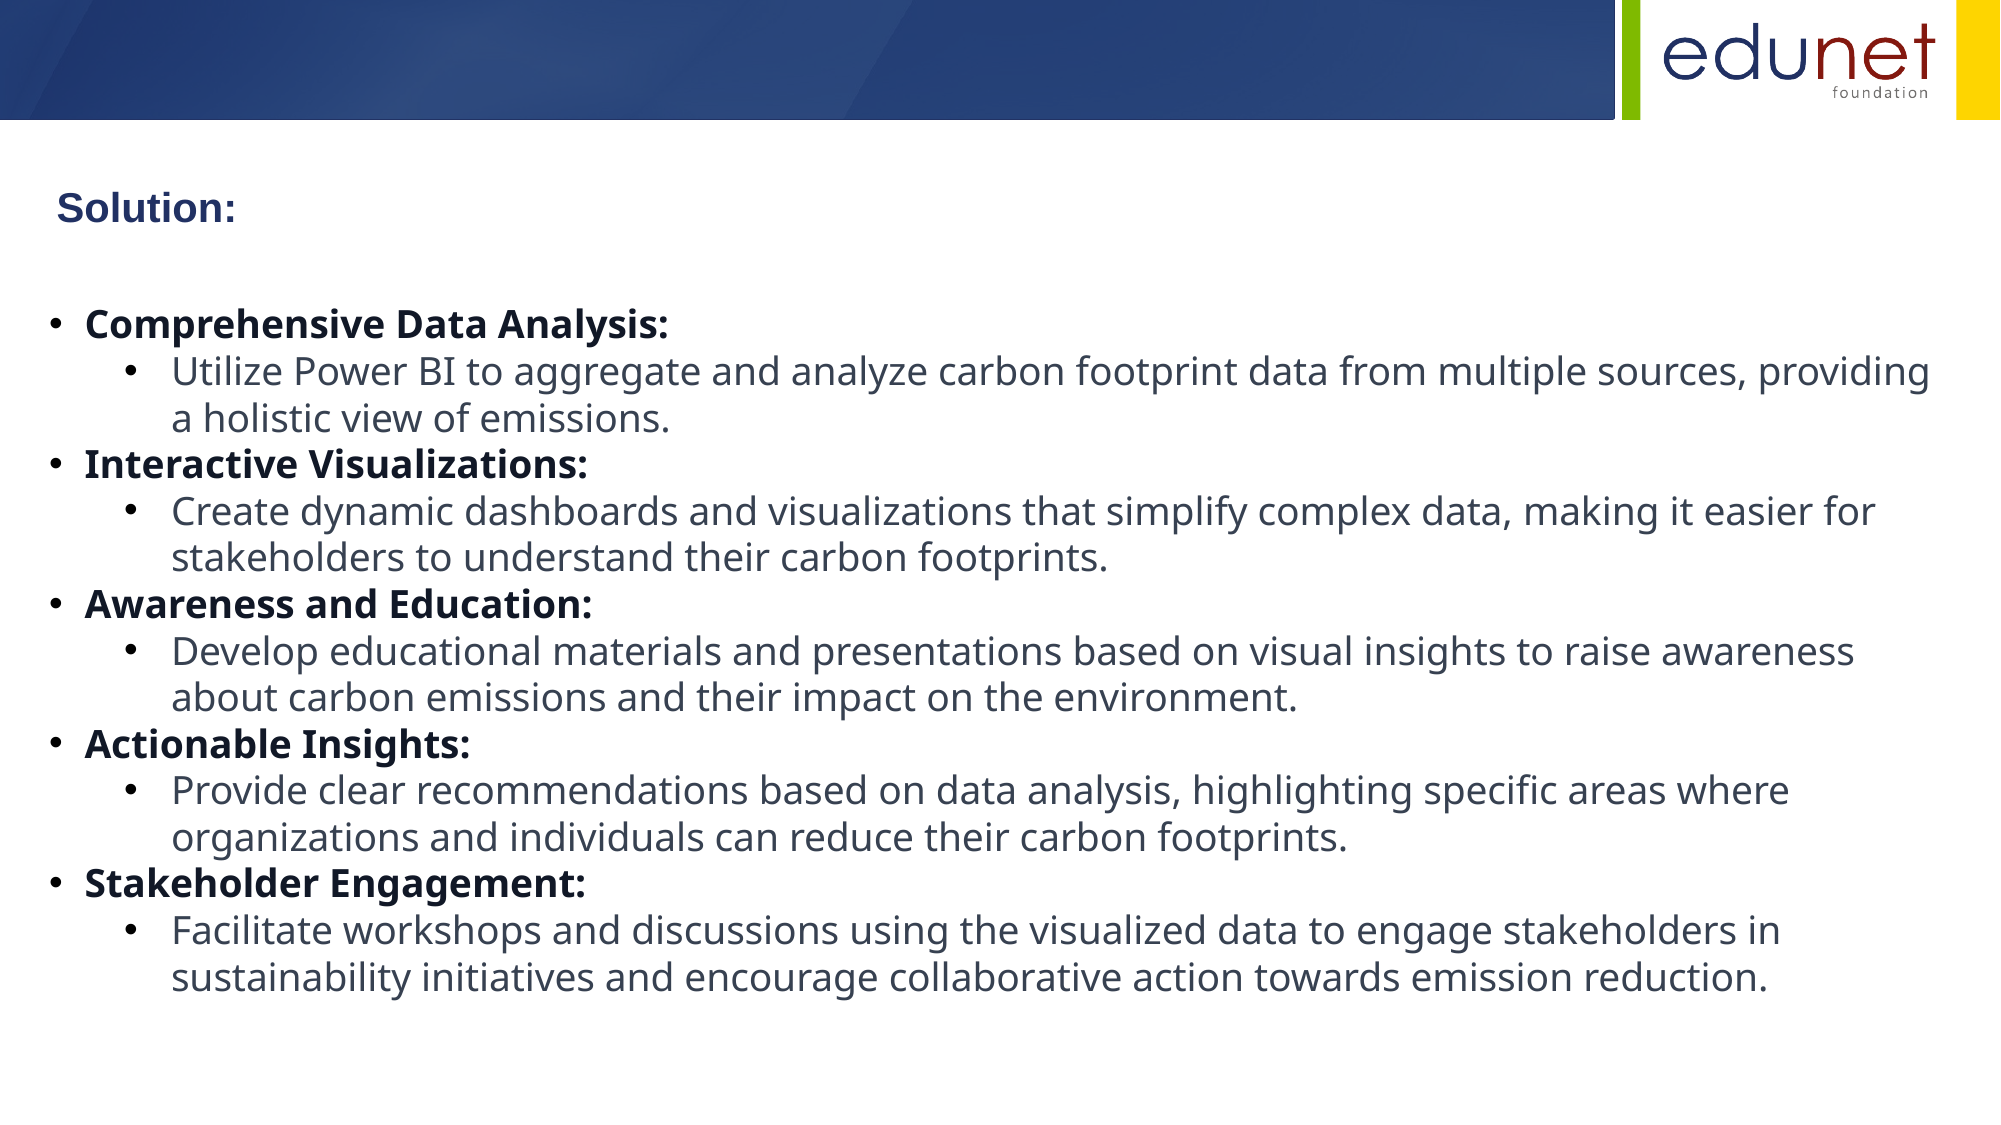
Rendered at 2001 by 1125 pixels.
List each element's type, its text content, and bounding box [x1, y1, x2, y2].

text_box Comprehensive Data Analysis: Utilize Power BI to aggregate and analyze carbon footprint data from multiple sources, providing a holistic view of emissions. Interactive Visualizations: Create dynamic dashboards and visualizations that simplify complex data, making it easier for stakeholders to understand their carbon footprints. Awareness and Education: Develop educational materials and presentations based on visual insights to raise awareness about carbon emissions and their impact on the environment. Actionable Insights: Provide clear recommendations based on data analysis, highlighting specific areas where organizations and individuals can reduce their carbon footprints. Stakeholder Engagement: Facilitate workshops and discussions using the visualized data to engage stakeholders in sustainability initiatives and encourage collaborative action towards emission reduction. [34, 292, 1966, 1053]
picture [1652, 12, 1948, 108]
text_box Solution: [41, 172, 1043, 238]
